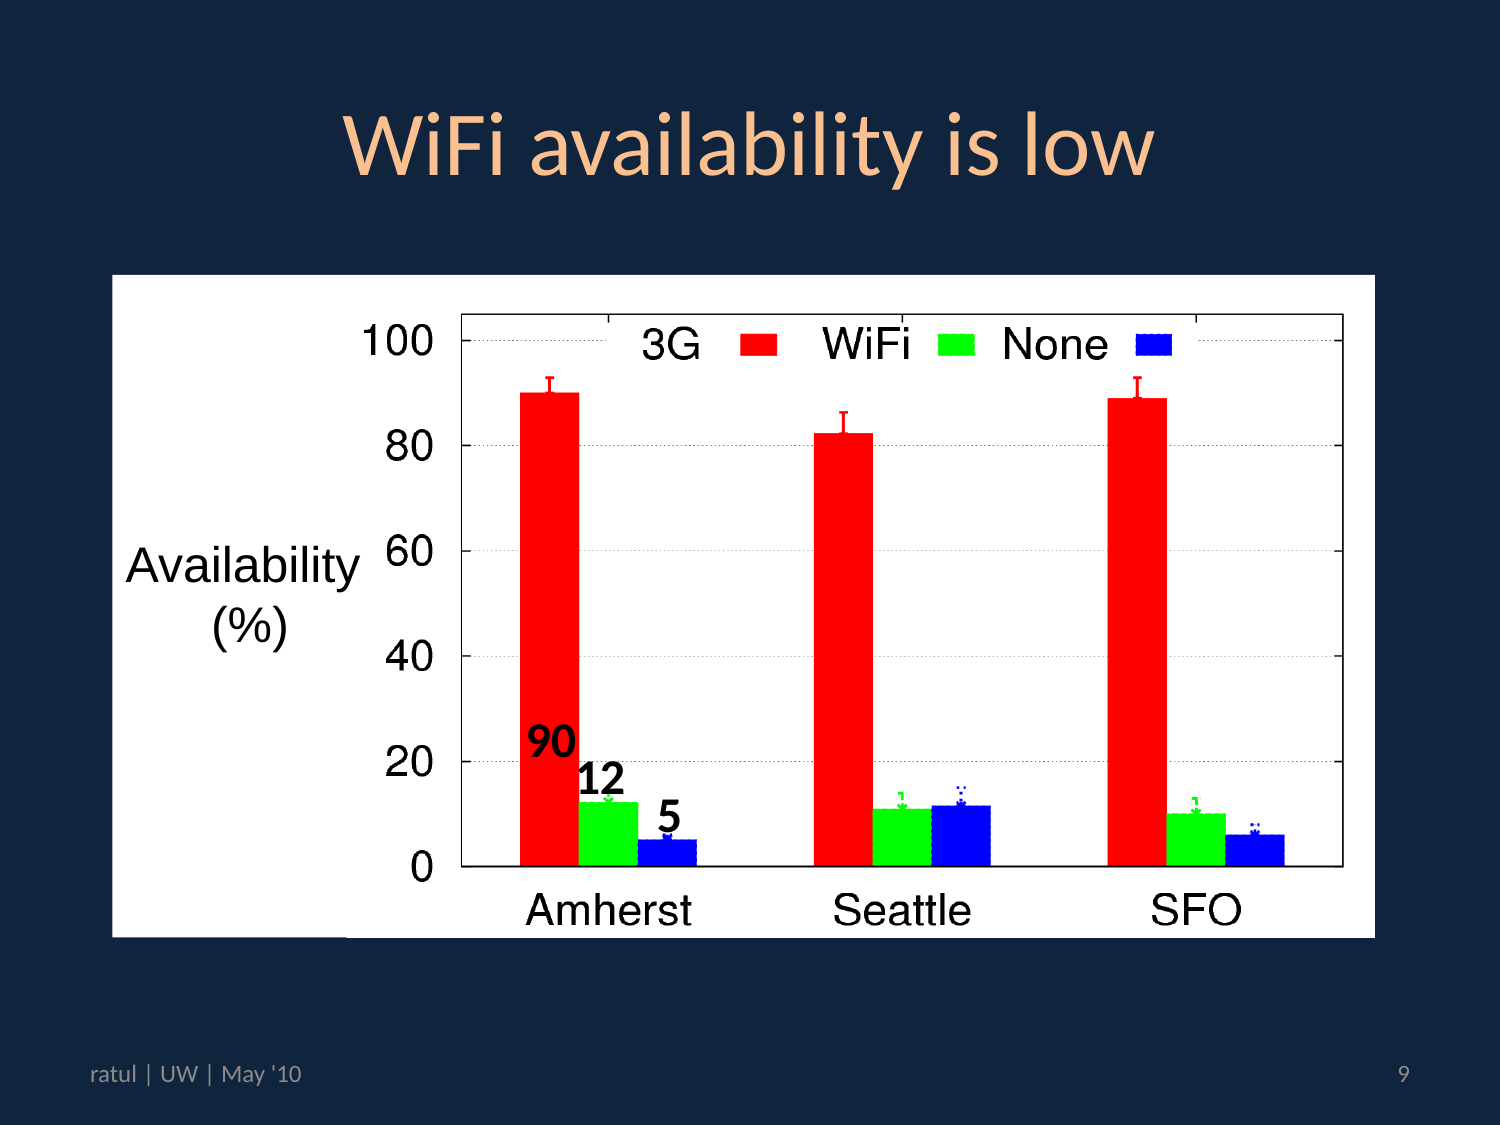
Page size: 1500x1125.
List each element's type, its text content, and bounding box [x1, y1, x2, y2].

text_box Availability (%) [99, 524, 341, 660]
slide_number 9 [1074, 1042, 1425, 1103]
title WiFi availability is low [75, 45, 1425, 233]
slide_number ratul | UW | May '10 [75, 1042, 538, 1103]
picture [346, 274, 1376, 938]
text_box [112, 274, 345, 524]
text_box [112, 660, 341, 938]
